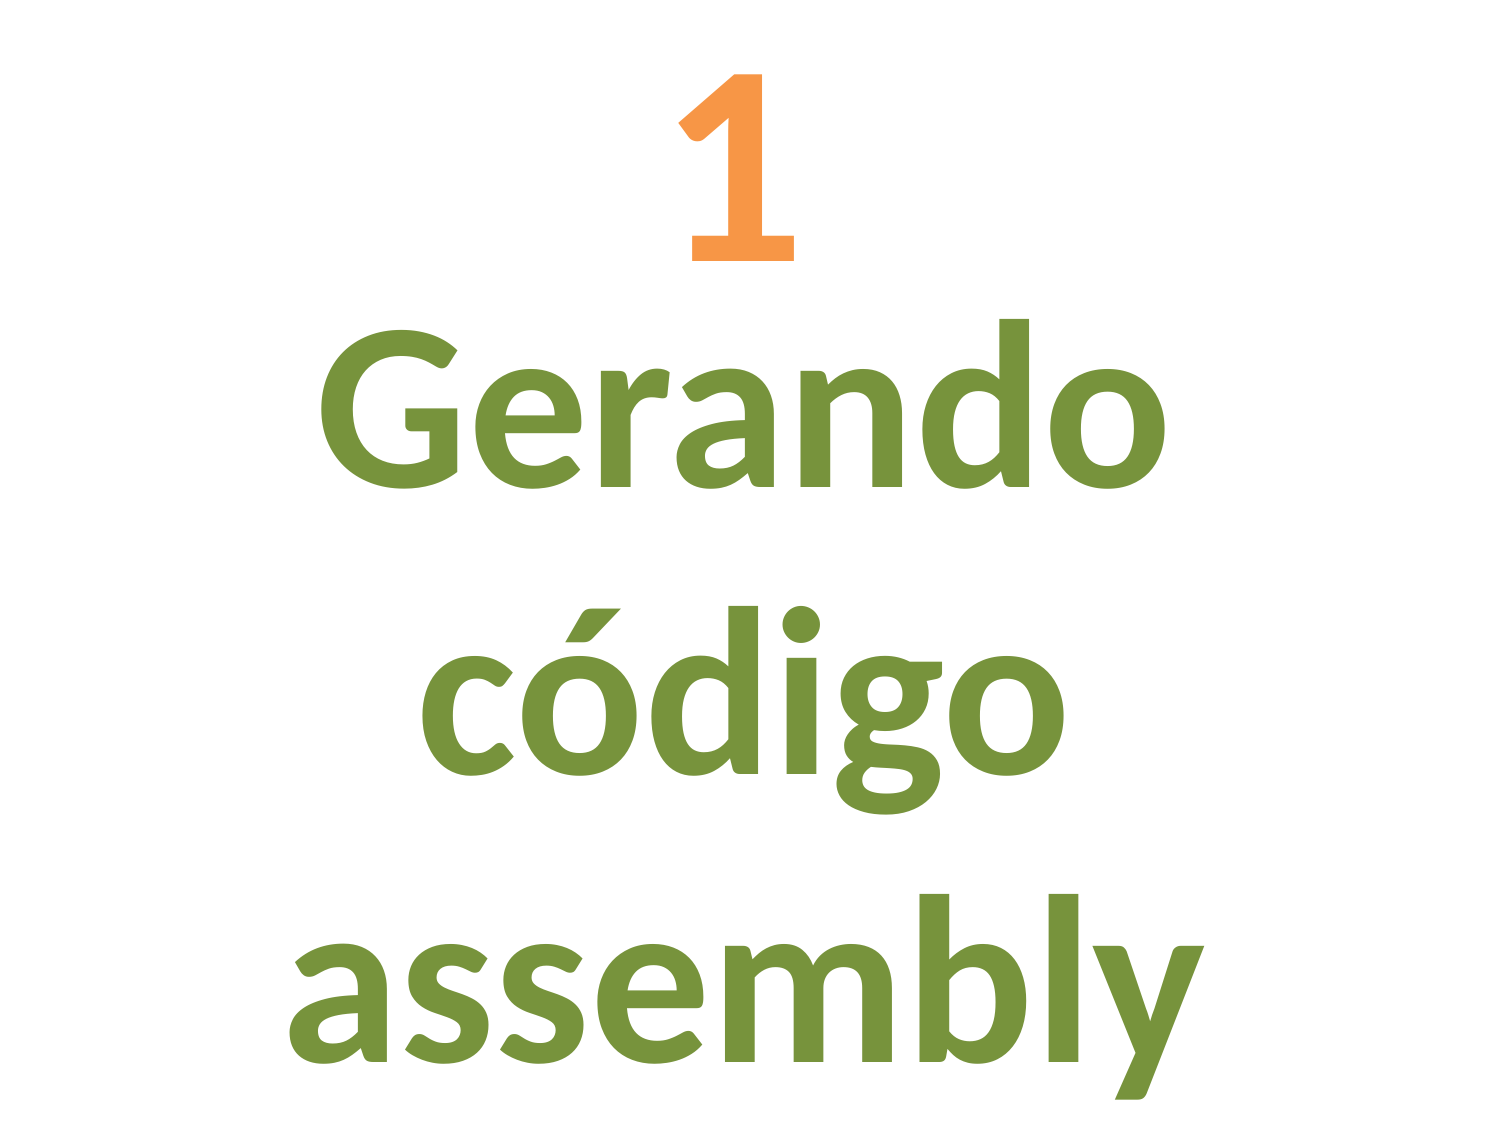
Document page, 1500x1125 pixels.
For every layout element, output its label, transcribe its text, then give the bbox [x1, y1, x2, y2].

text_box Gerando código assembly [29, 240, 1459, 1118]
text_box 1 [644, 0, 821, 327]
